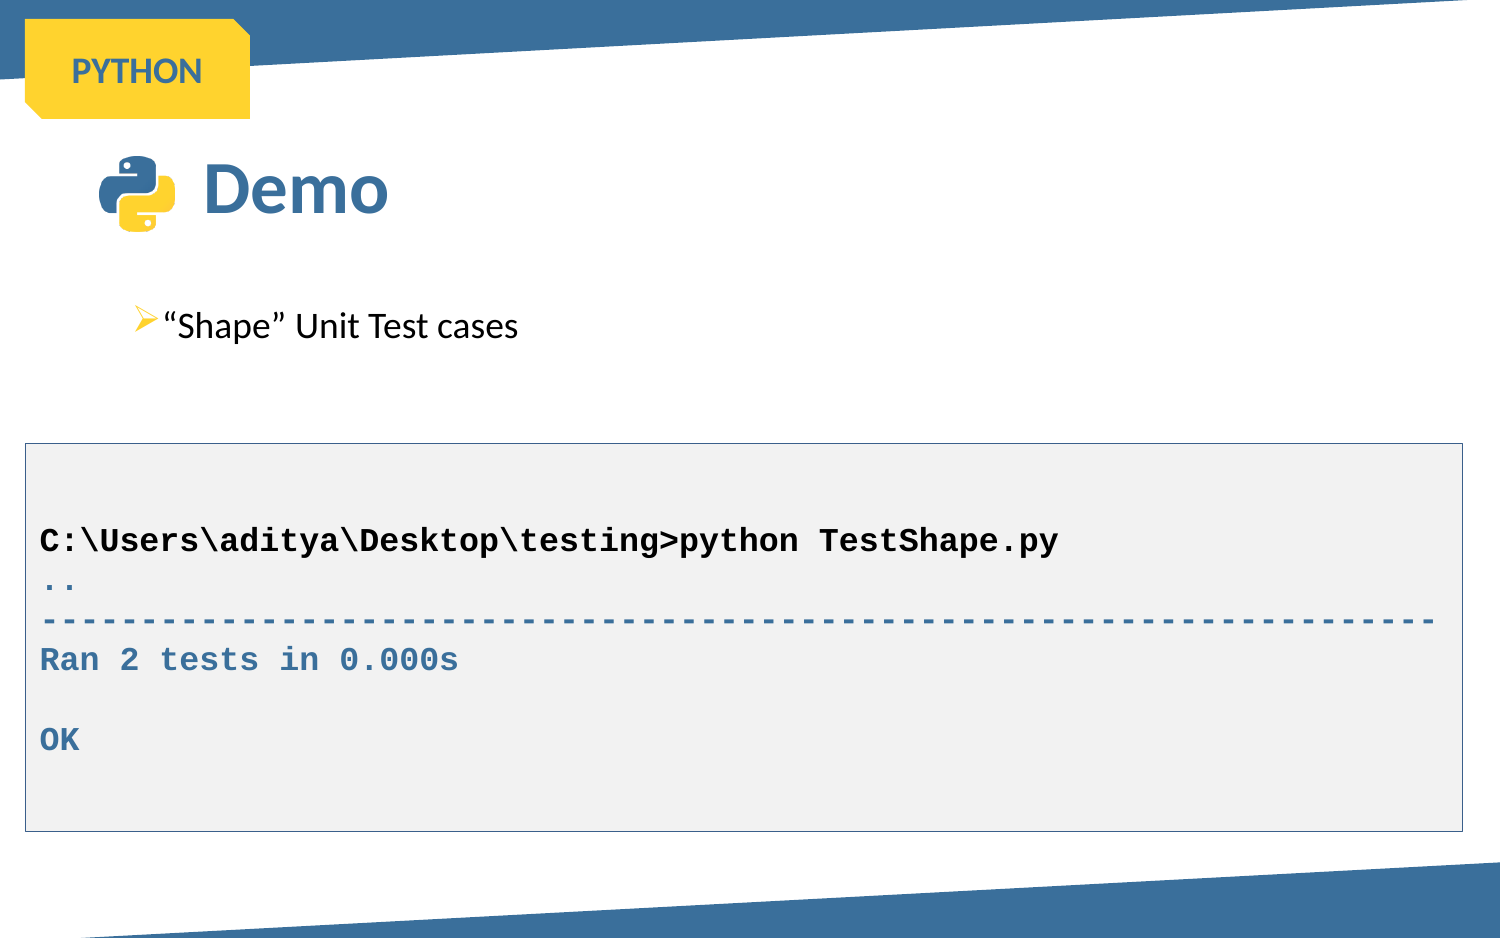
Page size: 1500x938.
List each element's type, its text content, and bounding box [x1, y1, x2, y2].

text_box Demo [188, 131, 405, 236]
text_box [41, 860, 1500, 938]
text_box PYTHON [22, 16, 253, 121]
picture [99, 155, 176, 232]
text_box C:\Users\aditya\Desktop\testing>python TestShape.py .. ---------------------------------------------------------------------- Ran 2 tests in 0.000s OK [23, 442, 1464, 833]
text_box “Shape” Unit Test cases [117, 293, 1400, 354]
text_box [0, 0, 1500, 82]
